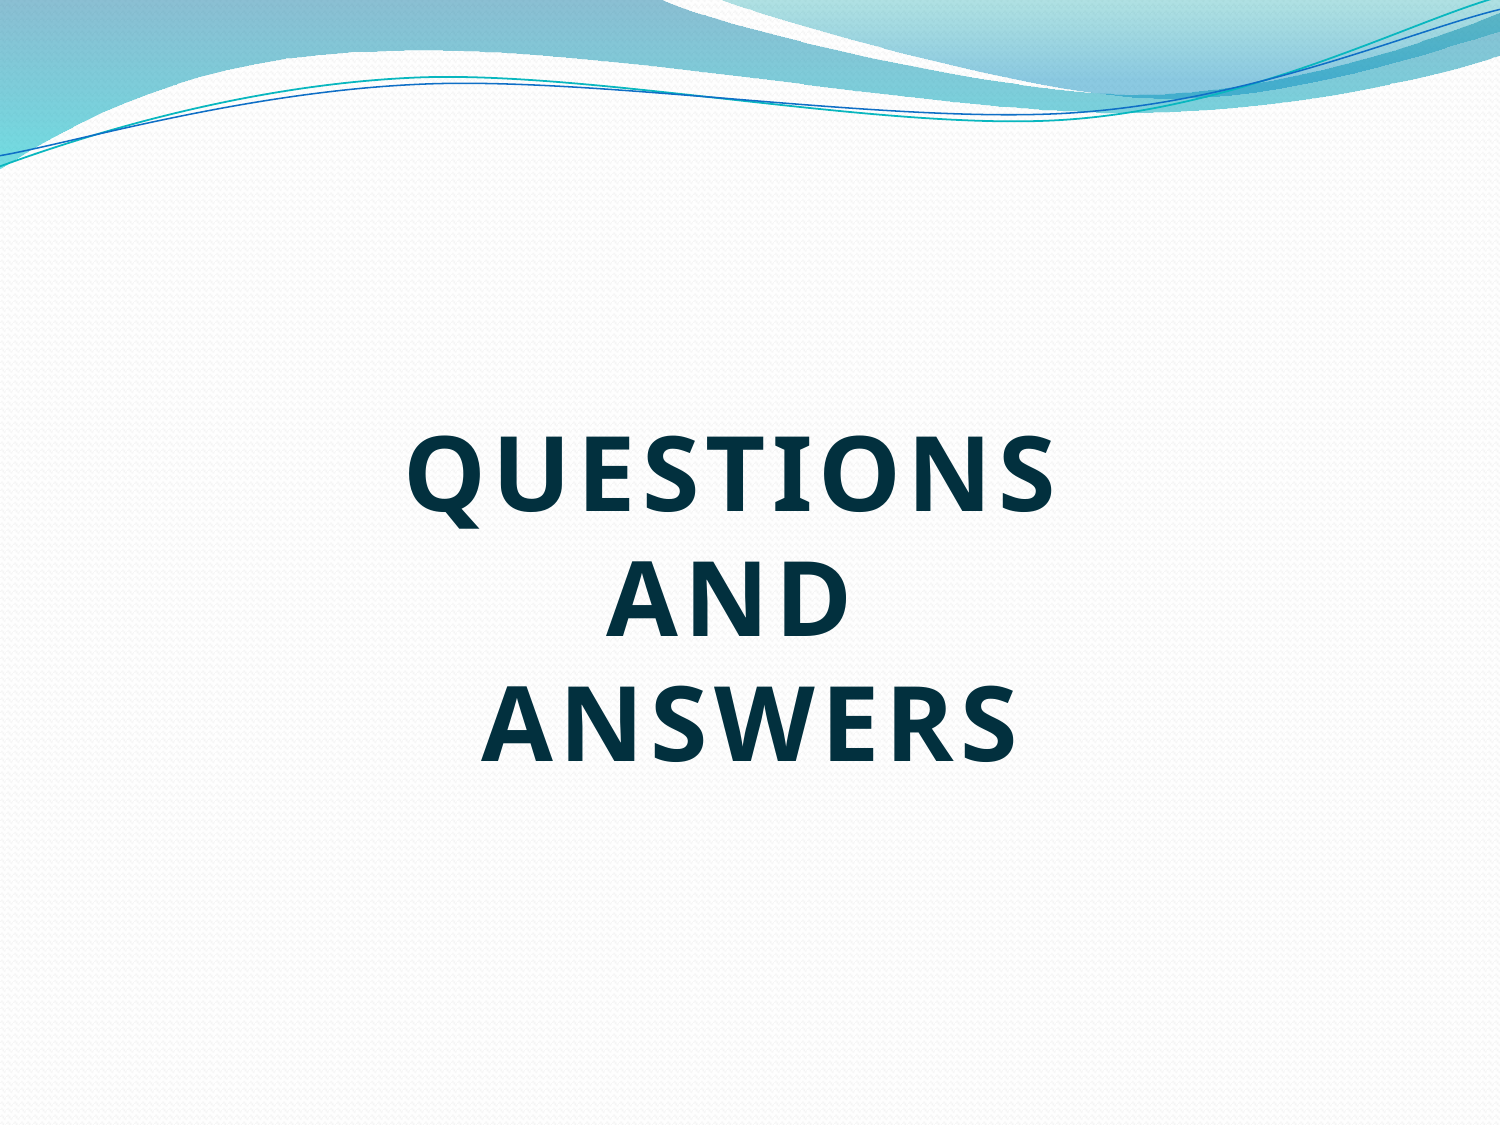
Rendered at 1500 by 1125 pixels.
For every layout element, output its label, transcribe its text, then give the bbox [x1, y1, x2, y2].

title QUESTIONS AND ANSWERS [75, 115, 1425, 783]
